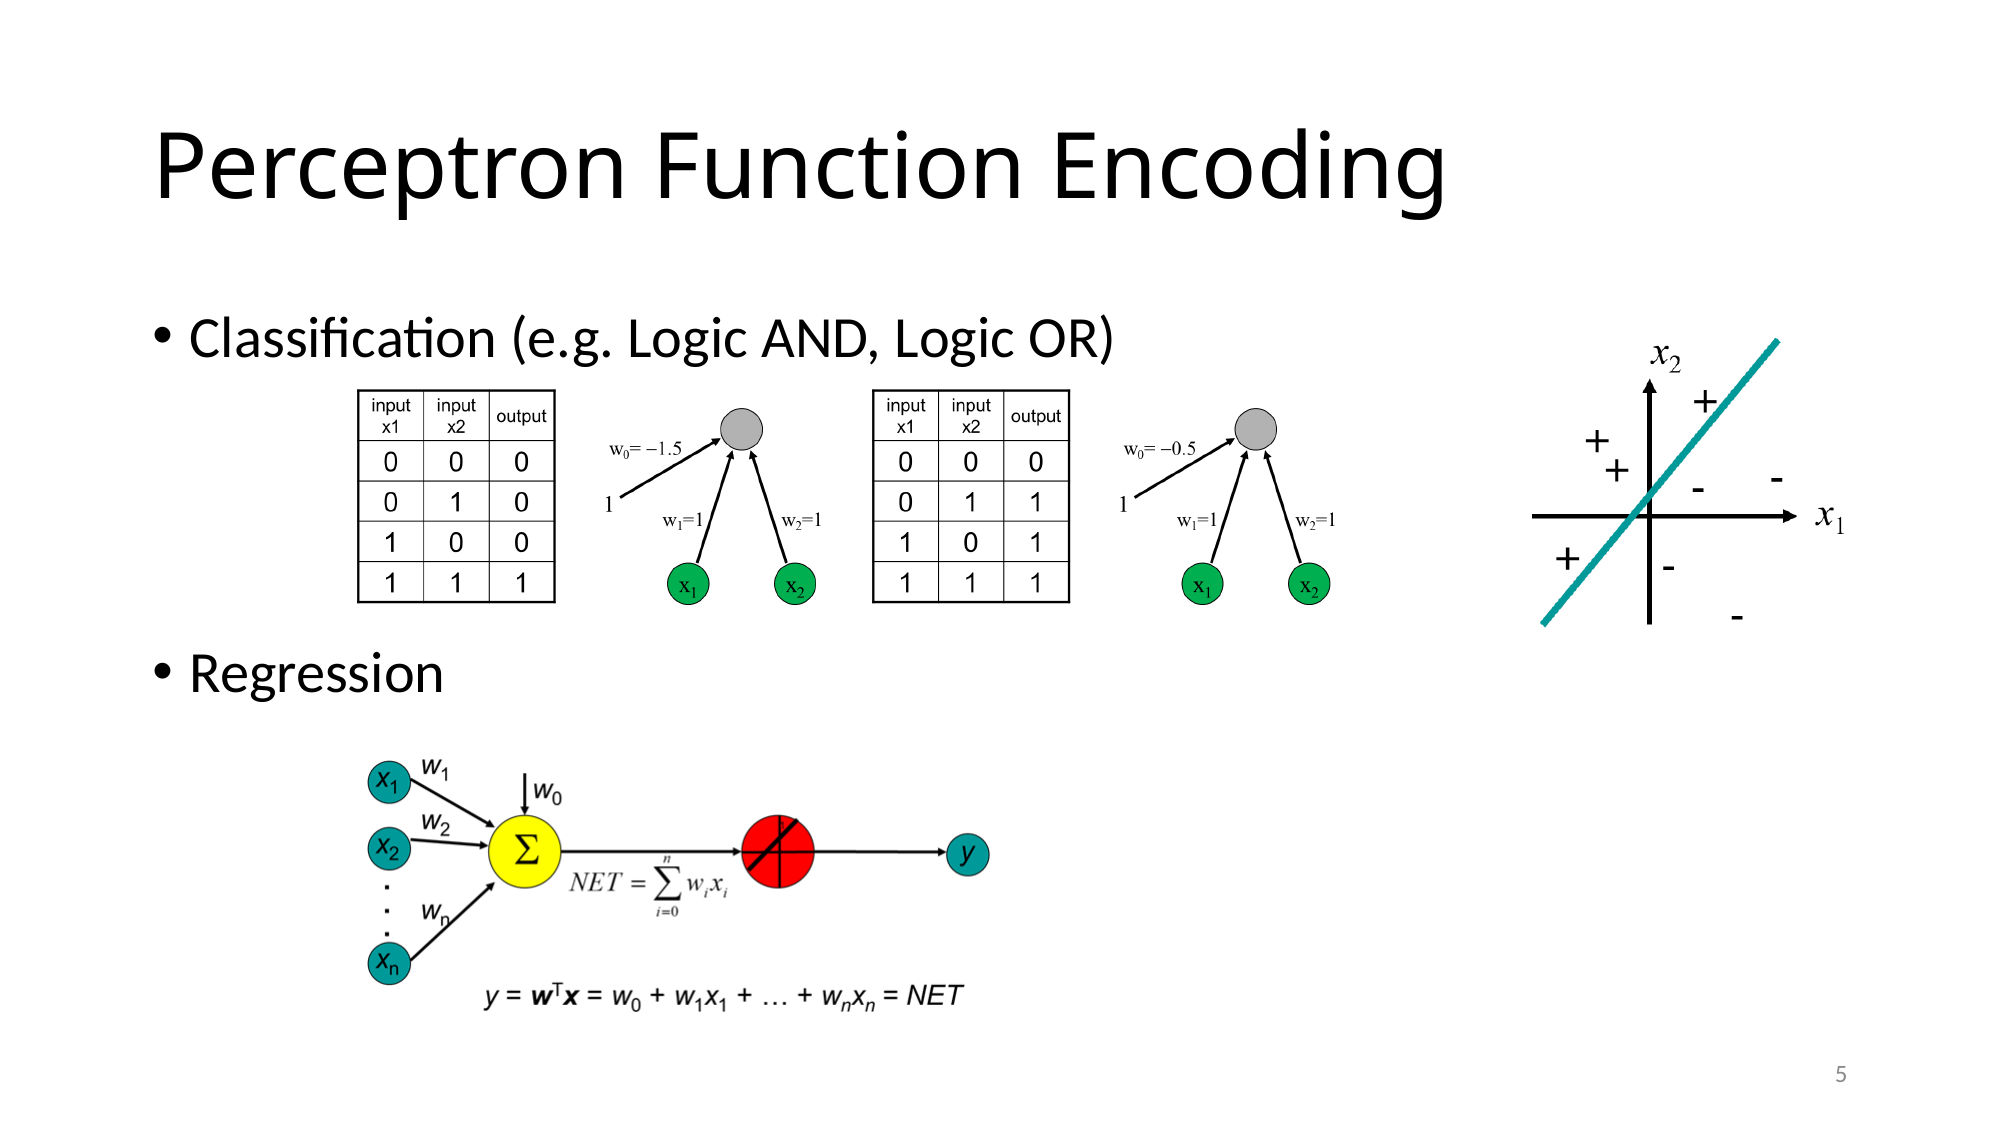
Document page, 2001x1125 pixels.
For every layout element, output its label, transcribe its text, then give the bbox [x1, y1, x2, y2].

picture [357, 388, 835, 615]
picture [357, 738, 991, 1028]
slide_number 5 [1412, 1042, 1863, 1103]
title Perceptron Function Encoding [137, 59, 1863, 278]
list Classification (e.g. Logic AND, Logic OR) Regression [137, 299, 1863, 1014]
picture [872, 388, 1349, 615]
picture [1529, 313, 1863, 661]
